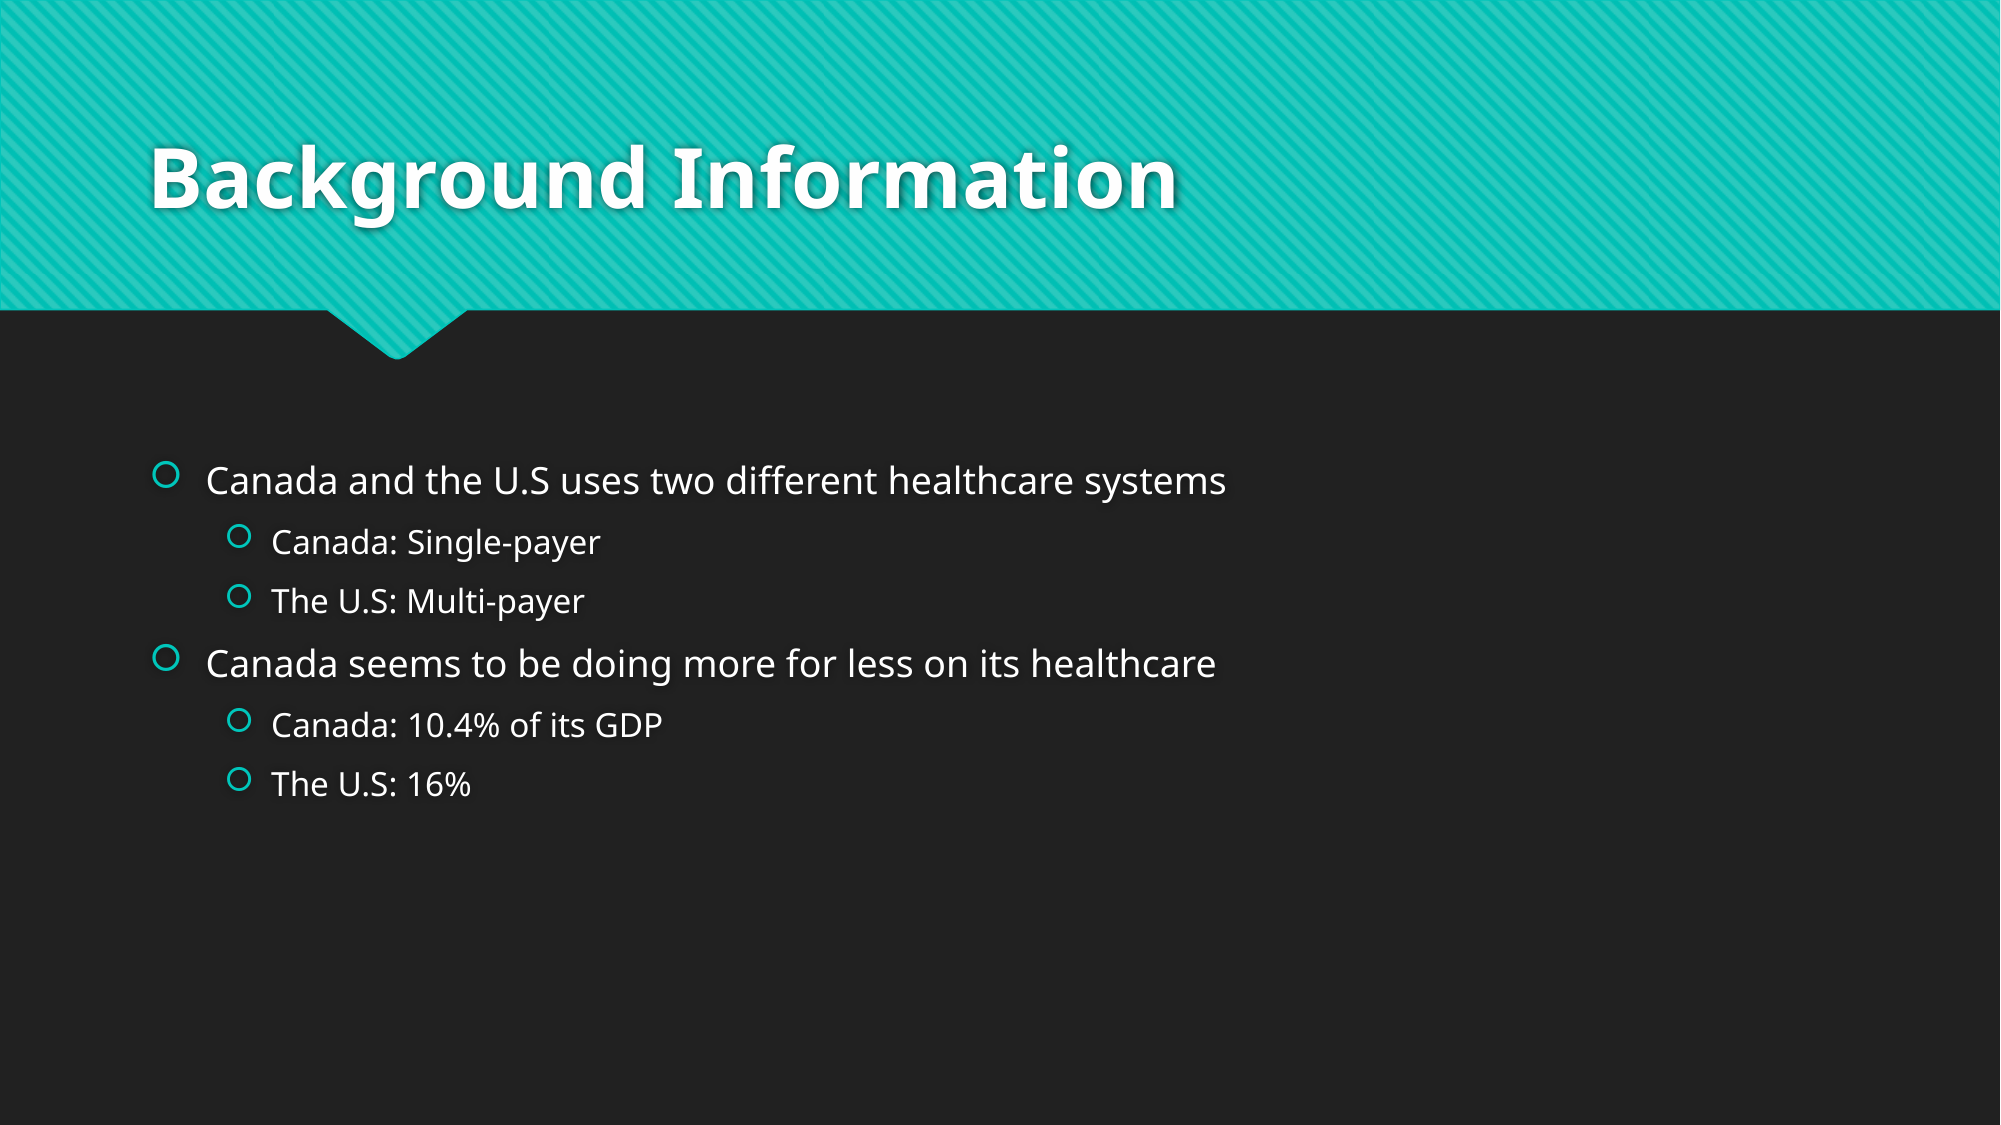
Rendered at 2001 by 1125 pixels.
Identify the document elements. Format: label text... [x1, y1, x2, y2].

list Canada and the U.S uses two different healthcare systems Canada: Single-payer The U.S: Multi-payer Canada seems to be doing more for less on its healthcare Canada: 10.4% of its GDP The U.S: 16% [134, 364, 1866, 962]
title Background Information [132, 73, 1868, 233]
